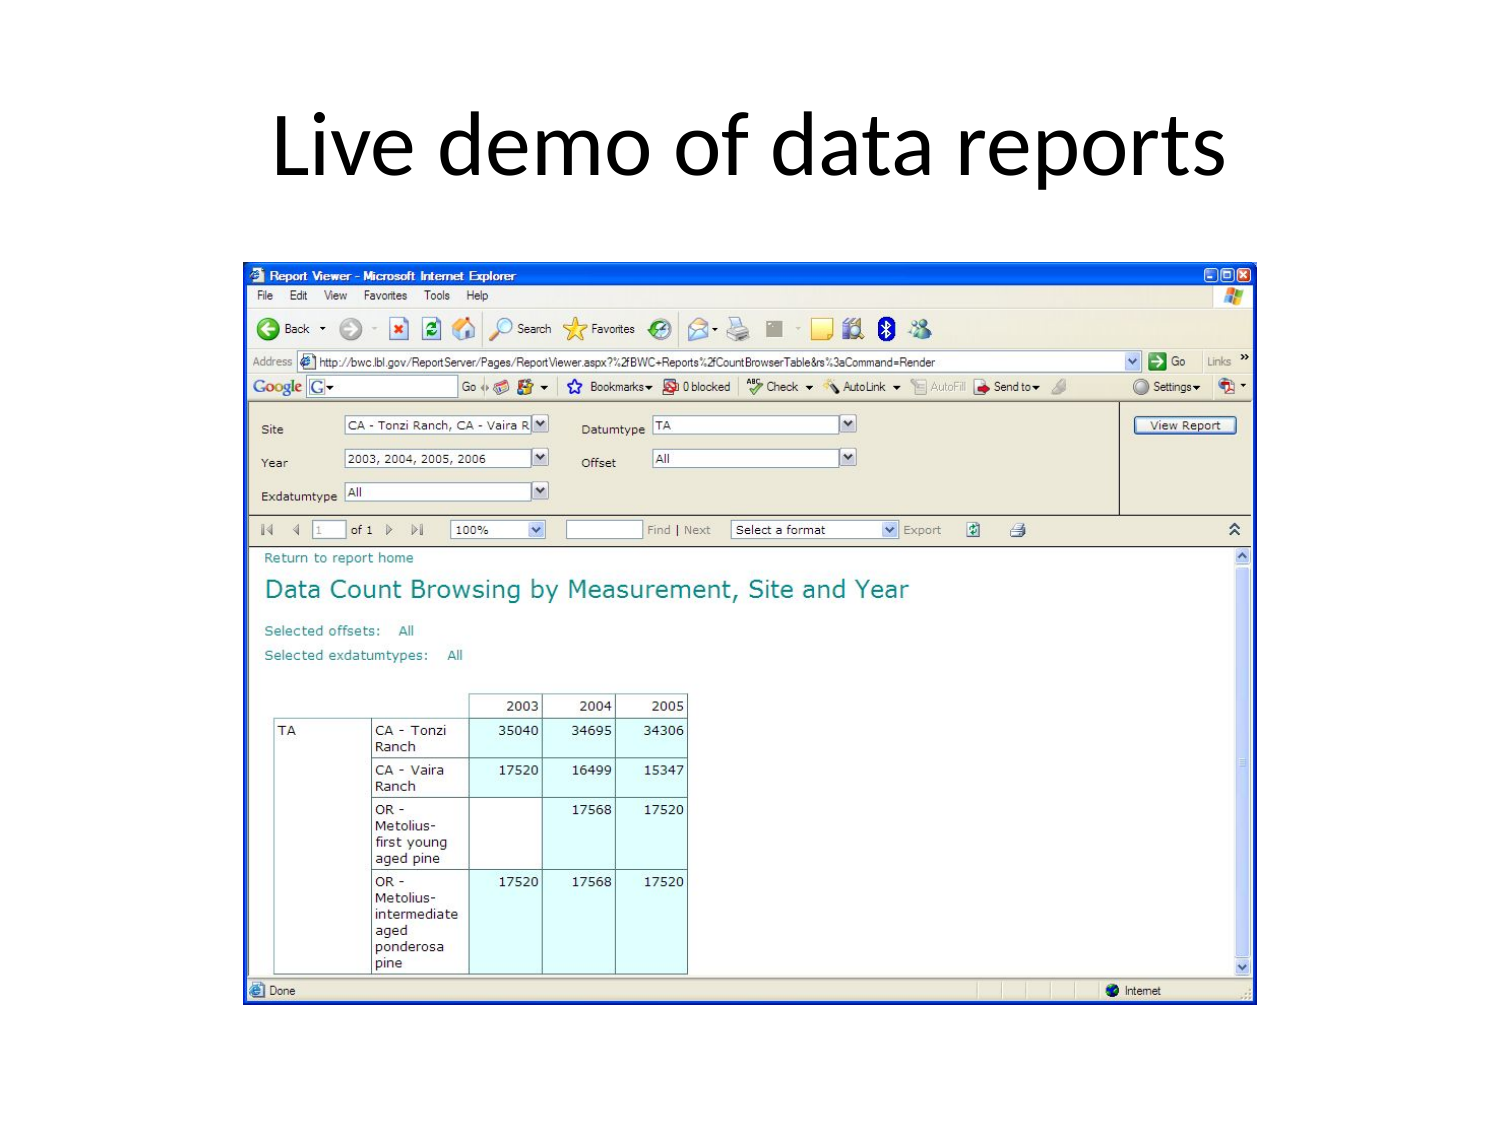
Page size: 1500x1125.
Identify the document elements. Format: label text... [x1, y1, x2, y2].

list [243, 262, 1257, 1006]
title Live demo of data reports [75, 45, 1425, 233]
